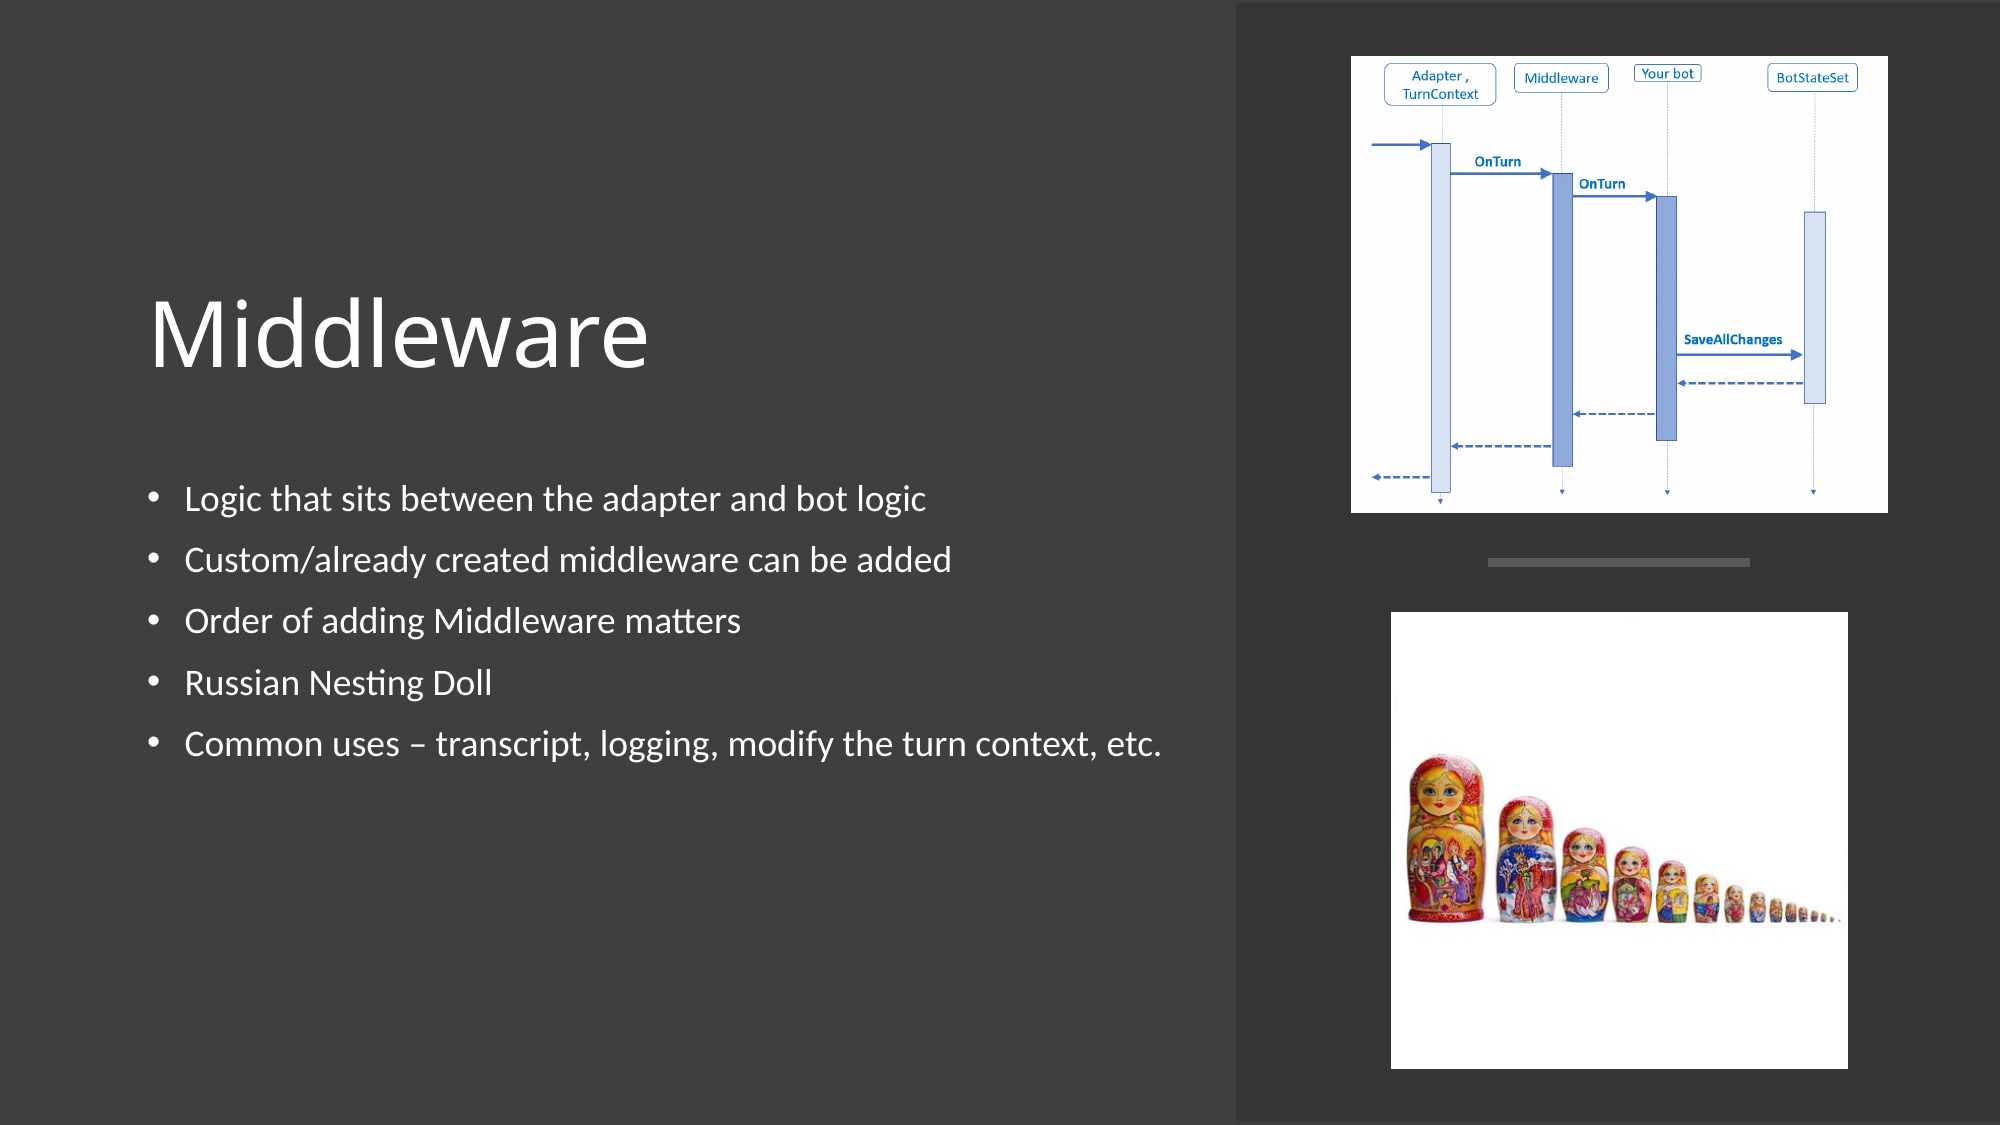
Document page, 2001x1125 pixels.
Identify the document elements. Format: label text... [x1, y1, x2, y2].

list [1351, 56, 1888, 513]
title Middleware [132, 229, 1180, 447]
text_box [1235, 2, 2000, 1122]
picture [1391, 612, 1848, 1069]
list Logic that sits between the adapter and bot logic Custom/already created middleware can be added Order of adding Middleware matters Russian Nesting Doll Common uses – transcript, logging, modify the turn context, etc. [132, 471, 1180, 994]
